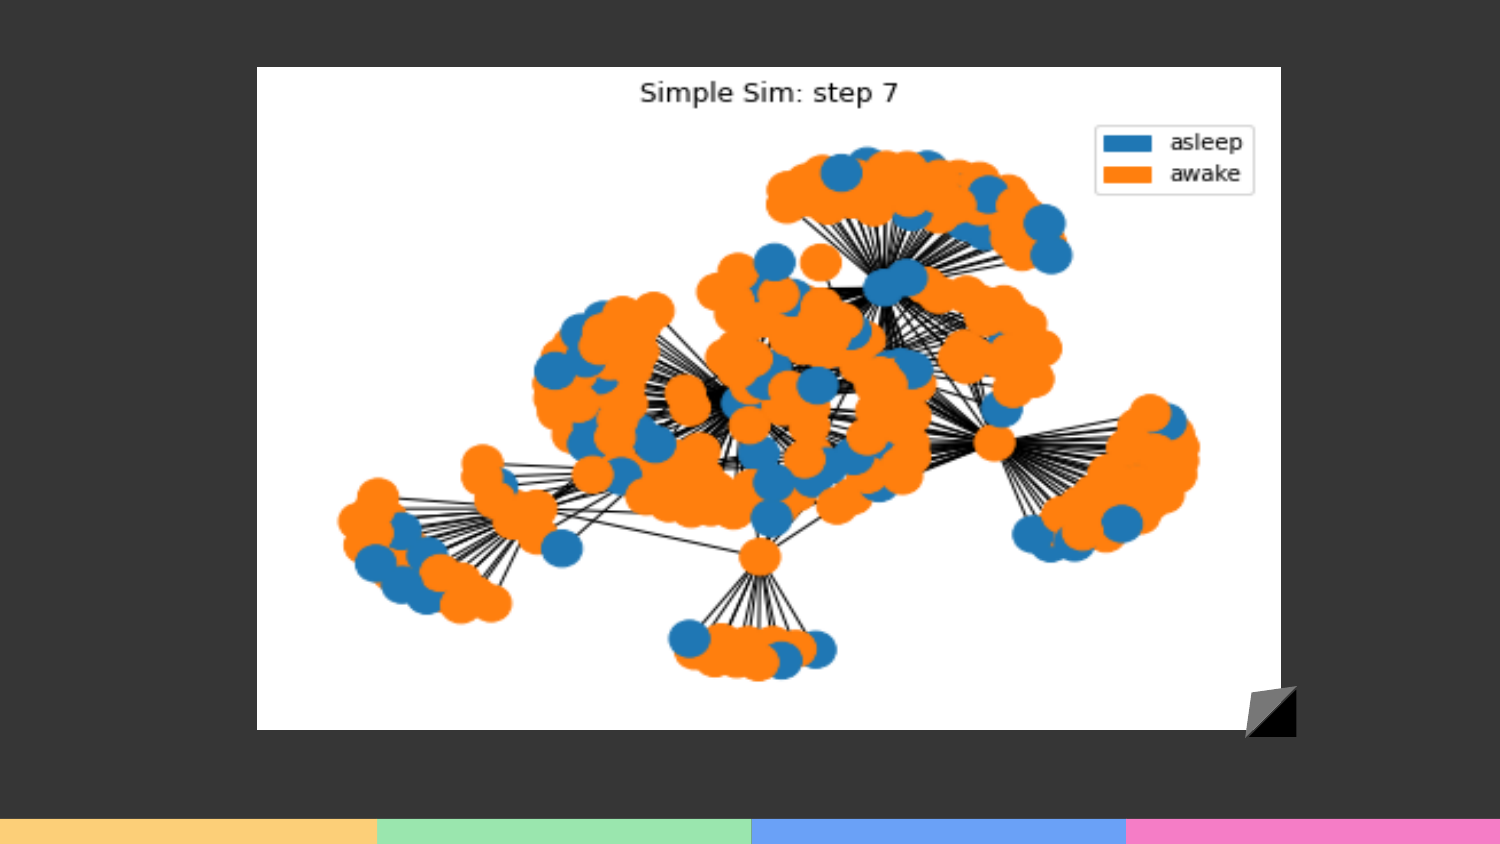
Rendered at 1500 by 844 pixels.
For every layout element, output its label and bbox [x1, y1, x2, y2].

text_box [1225, 666, 1298, 739]
picture [257, 67, 1281, 731]
